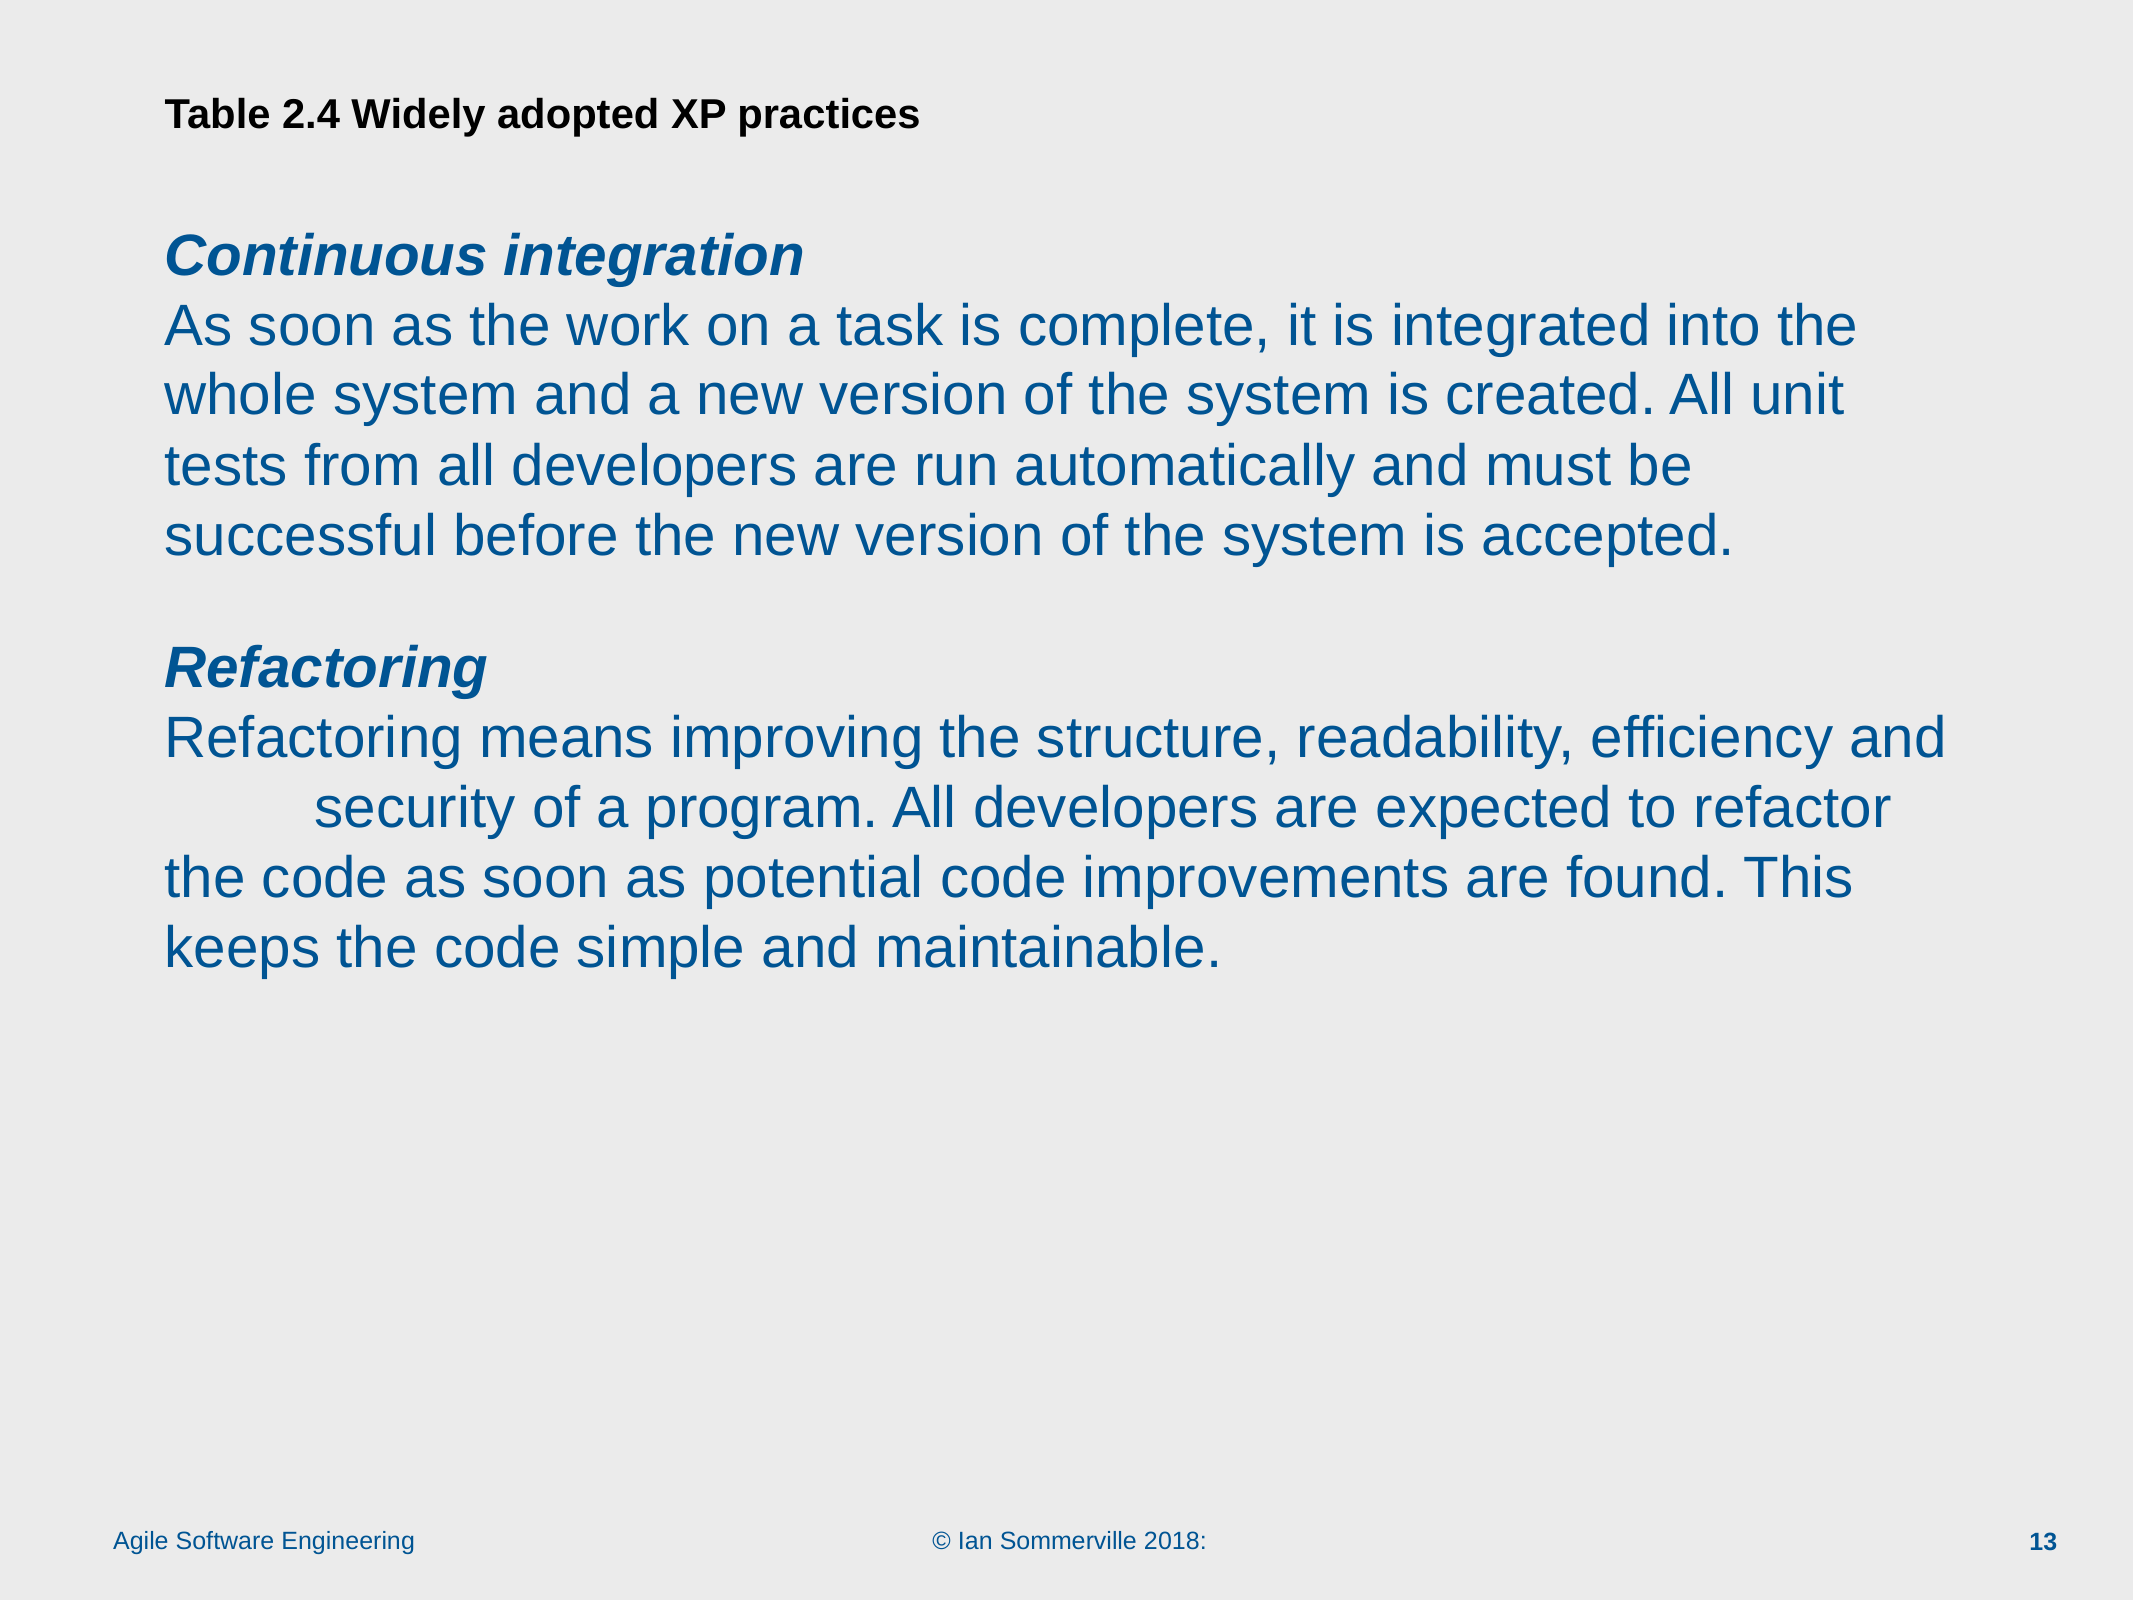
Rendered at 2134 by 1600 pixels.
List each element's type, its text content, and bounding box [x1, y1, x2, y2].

list Continuous integration As soon as the work on a task is complete, it is integrated into the whole system and a new version of the system is created. All unit tests from all developers are run automatically and must be successful before the new version of the system is accepted. Refactoring Refactoring means improving the structure, readability, efficiency and security of a program. All developers are expected to refactor the code as soon as potential code improvements are found. This keeps the code simple and maintainable. [155, 207, 1978, 1393]
slide_number 13 [2018, 1516, 2067, 1563]
title Table 2.4 Widely adopted XP practices [155, 55, 1978, 169]
